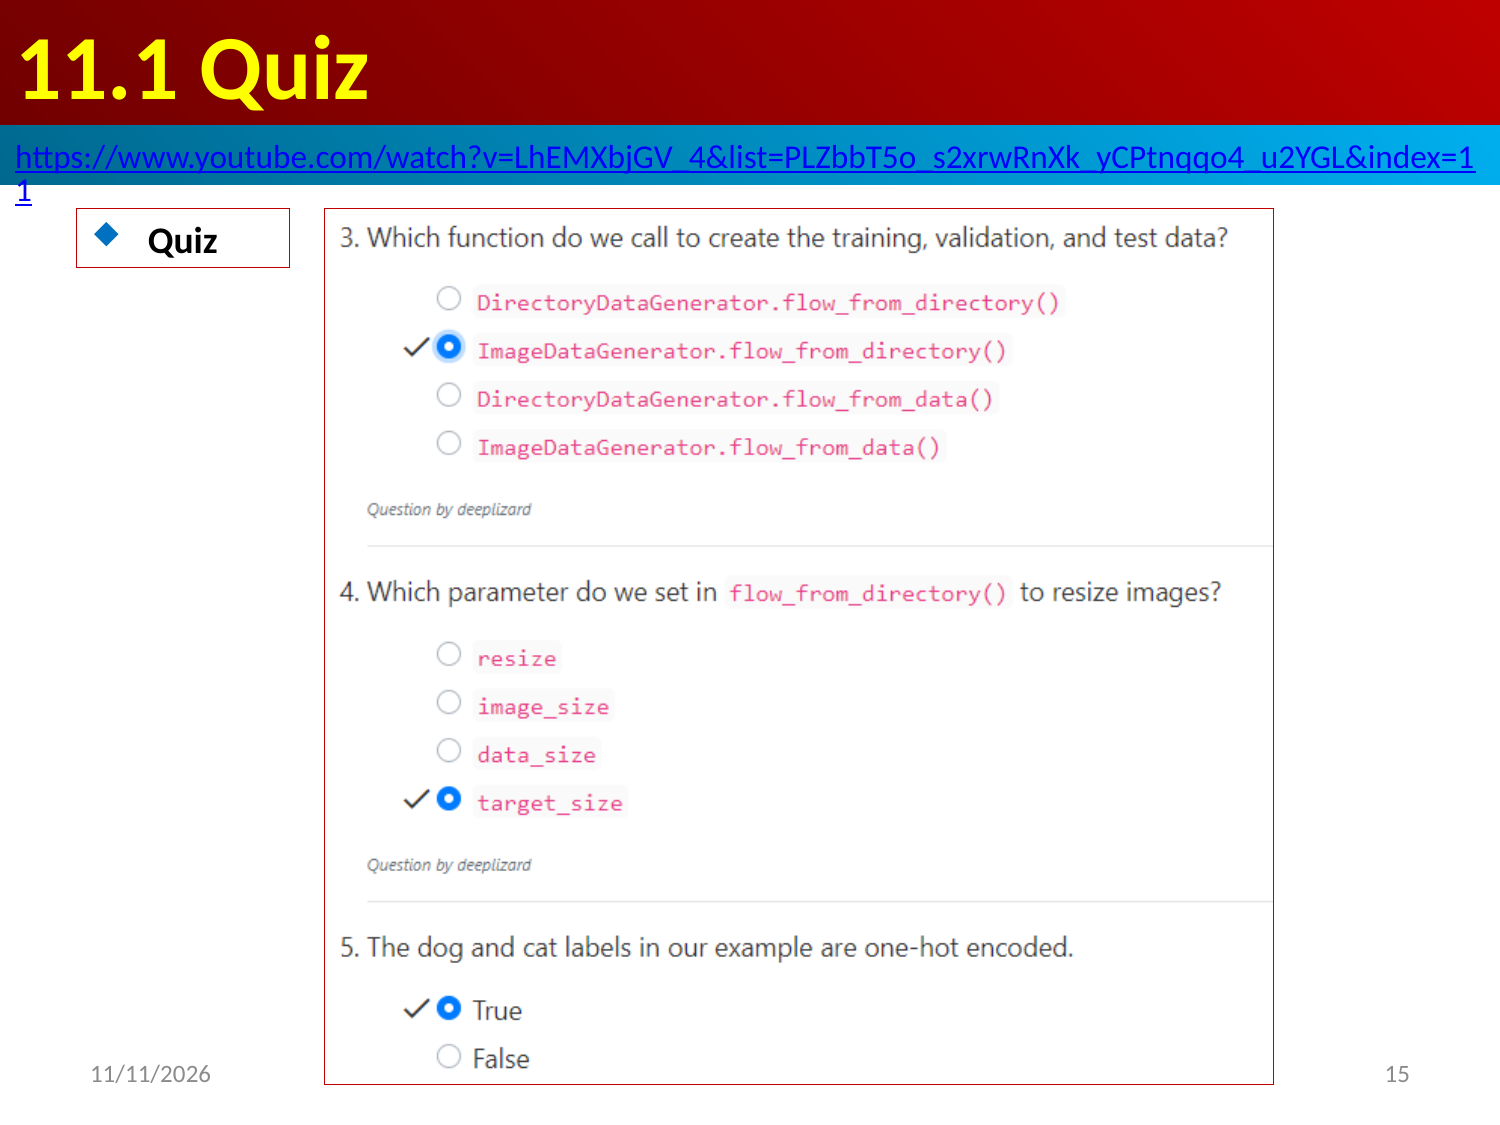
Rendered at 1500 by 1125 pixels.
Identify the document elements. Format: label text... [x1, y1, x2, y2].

picture [324, 207, 1274, 1085]
text_box https://www.youtube.com/watch?v=LhEMXbjGV_4&list=PLZbbT5o_s2xrwRnXk_yCPtnqqo4_u2YGL&index=11 [0, 125, 1500, 185]
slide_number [75, 1042, 425, 1103]
subtitle Quiz [76, 208, 290, 268]
slide_number 15 [1074, 1042, 1425, 1103]
title 11.1 Quiz [0, 0, 1500, 125]
